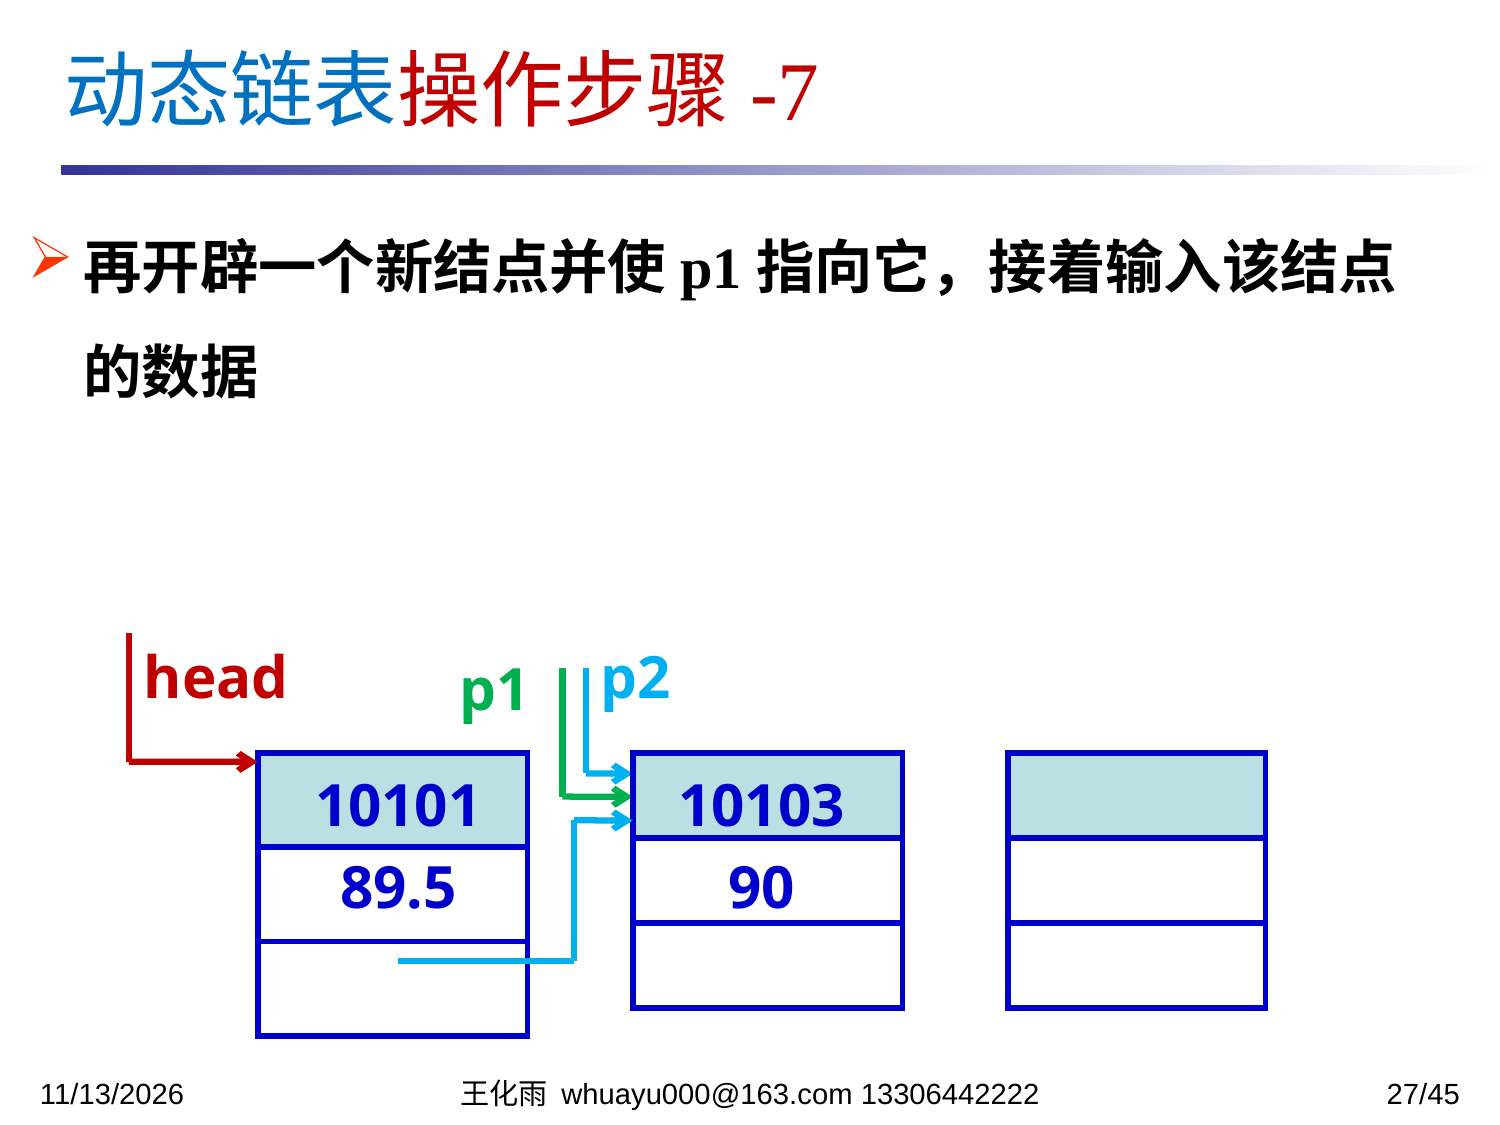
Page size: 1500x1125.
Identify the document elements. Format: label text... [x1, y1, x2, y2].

list 再开辟一个新结点并使p1指向它，接着输入该结点的数据 [12, 187, 1434, 483]
slide_number 27/45 [1187, 1074, 1476, 1103]
table_cell [261, 944, 525, 1033]
table_cell [891, 841, 900, 920]
text_box 动态链表操作步骤-7 [49, 12, 1451, 163]
table_cell [636, 926, 900, 1005]
table_cell [261, 850, 525, 939]
table_header [891, 756, 900, 835]
table_cell [1011, 926, 1263, 1005]
text_box head [132, 632, 329, 718]
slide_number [24, 1074, 376, 1103]
table_header [261, 756, 269, 844]
text_box 10103 90 [632, 749, 891, 928]
table_header [1011, 756, 1263, 835]
text_box 10101 89.5 [269, 749, 528, 928]
footer 王化雨 whuayu000@163.com 13306442222 [387, 1074, 1113, 1103]
table_cell [1011, 841, 1263, 920]
text_box p2 [585, 632, 715, 718]
text_box p1 [445, 644, 575, 730]
